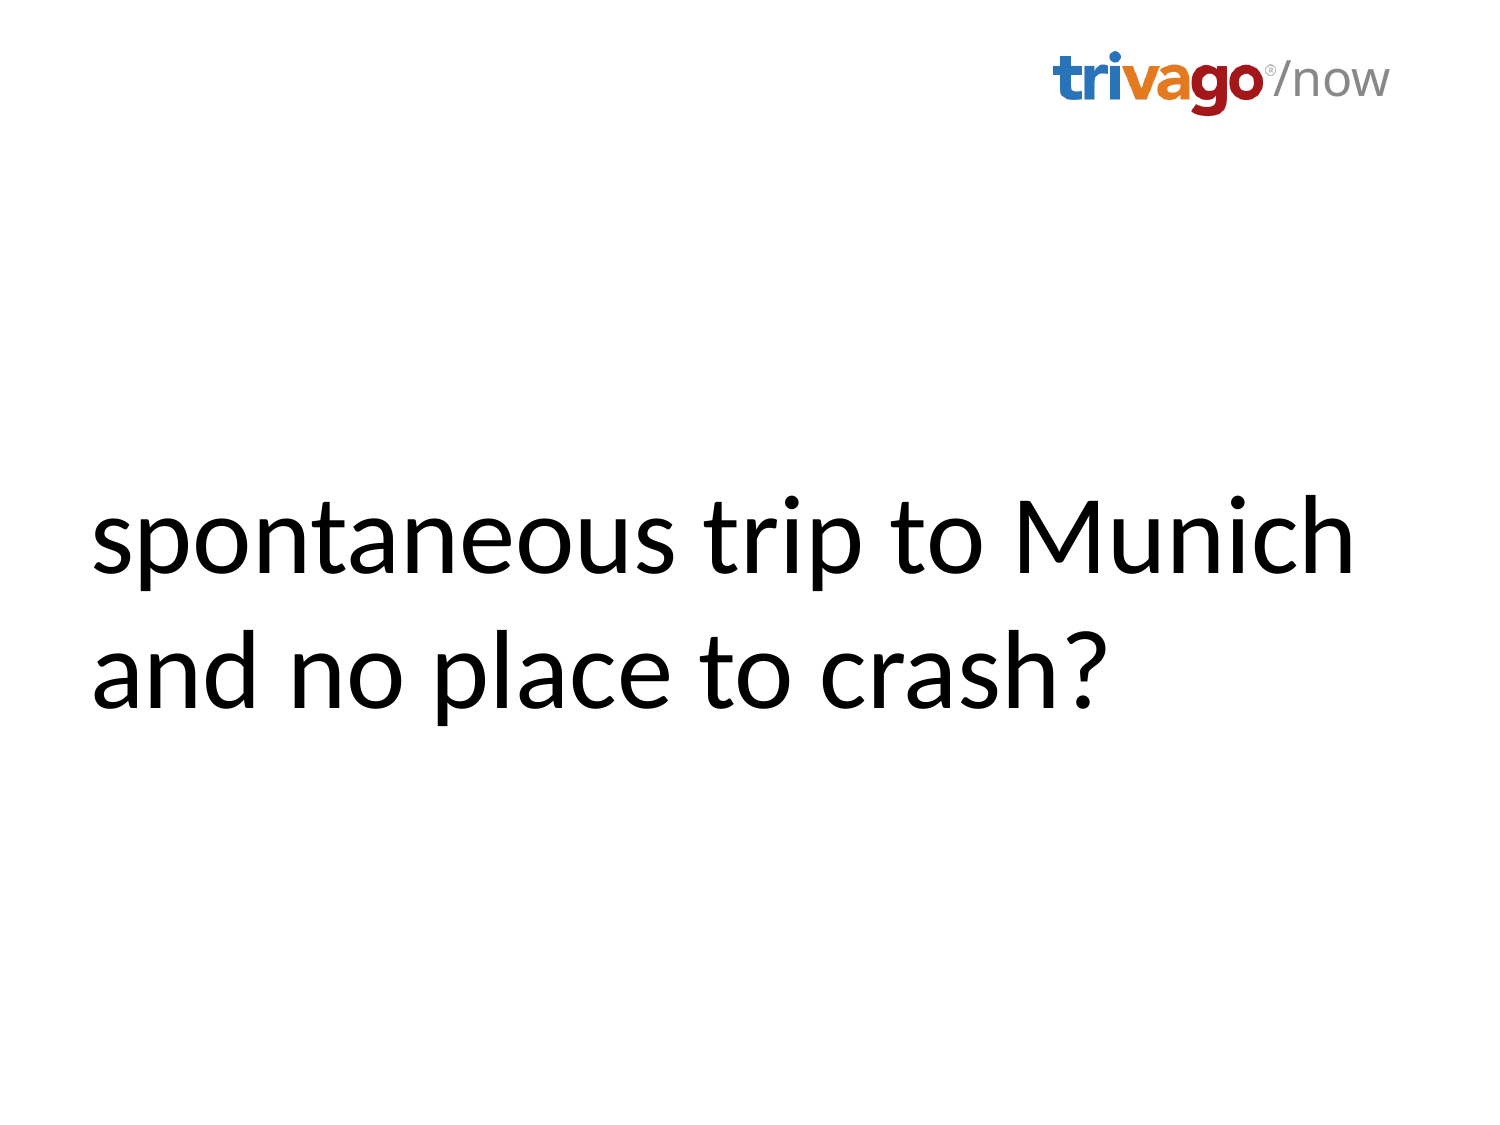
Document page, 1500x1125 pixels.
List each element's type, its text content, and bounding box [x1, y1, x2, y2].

list spontaneous trip to Munich and no place to crash? [75, 453, 1425, 945]
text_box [1053, 51, 1426, 118]
